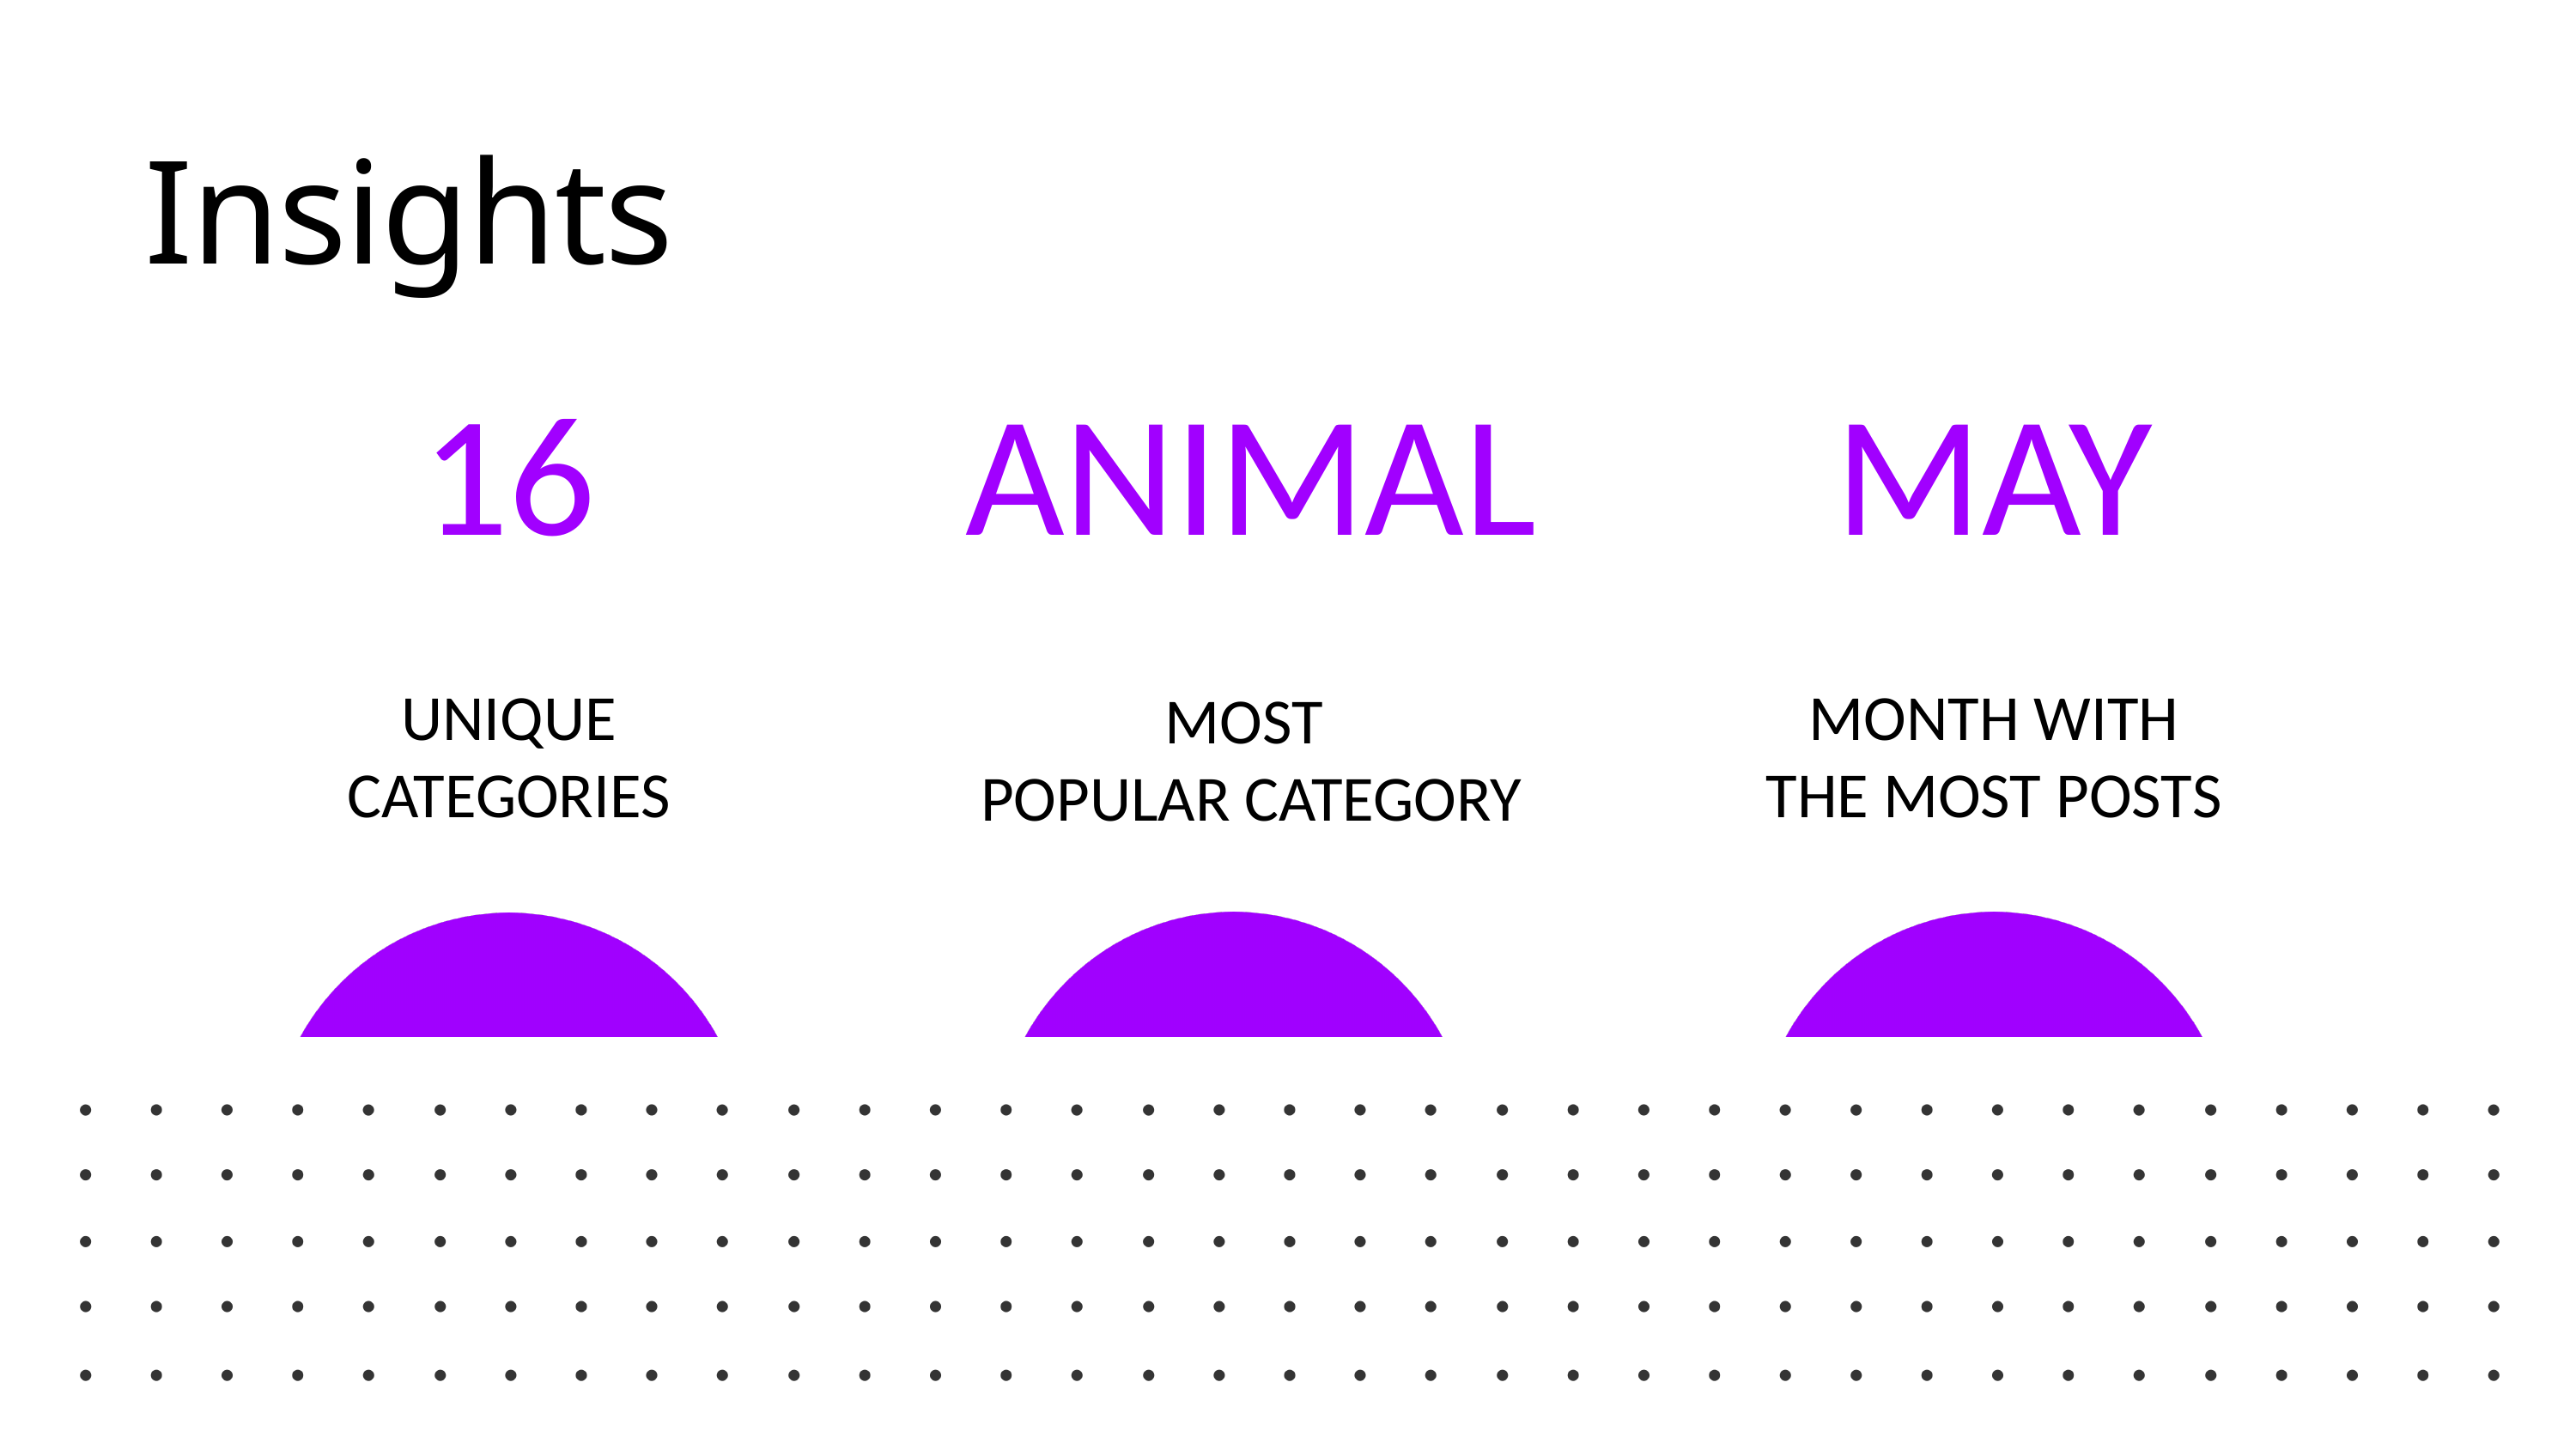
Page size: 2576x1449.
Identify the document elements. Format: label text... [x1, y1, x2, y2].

text_box MOST POPULAR CATEGORY [950, 673, 1553, 840]
picture [299, 912, 719, 1037]
text_box ANIMAL [899, 357, 1604, 577]
text_box MAY [1784, 357, 2203, 577]
text_box 16 [299, 357, 719, 577]
picture [1784, 912, 2204, 1037]
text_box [72, 1099, 2504, 1385]
text_box MONTH WITH THE MOST POSTS [1742, 669, 2245, 837]
text_box Insights [144, 121, 799, 294]
text_box UNIQUE CATEGORIES [258, 669, 761, 837]
picture [1024, 912, 1443, 1037]
